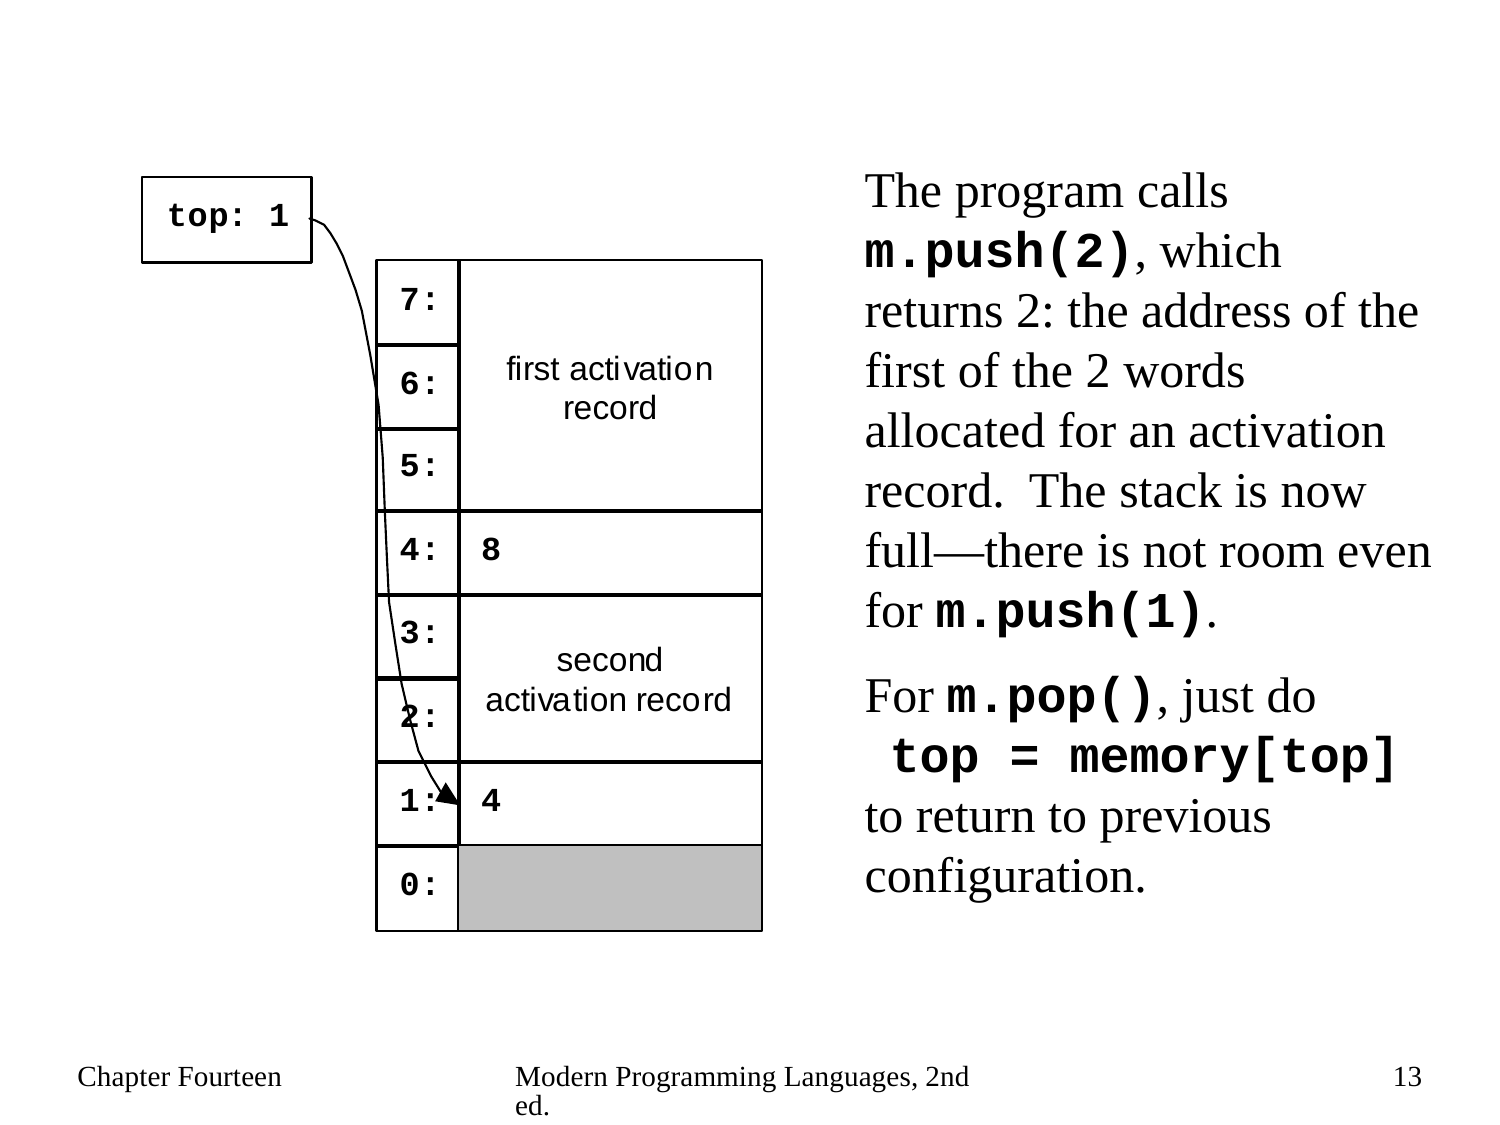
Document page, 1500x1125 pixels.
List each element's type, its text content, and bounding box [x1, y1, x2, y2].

footer Modern Programming Languages, 2nd ed. [499, 1036, 1001, 1113]
picture [124, 176, 790, 951]
text_box The program calls m.push(2), which returns 2: the address of the first of the 2 words allocated for an activation record. The stack is now full—there is not room even for m.push(1). For m.pop(), just do top = memory[top] to return to previous configuration. [849, 275, 1450, 910]
slide_number 13 [1124, 1036, 1438, 1113]
text_box The program calls m.push(2), which returns 2: the address of the first of the 2 words allocated for an activation record. The stack is now full—there is not room even for m.push(1). For m.pop(), just do top = memory[top] to return to previous configuration. [849, 149, 1450, 274]
slide_number Chapter Fourteen [62, 1036, 401, 1113]
